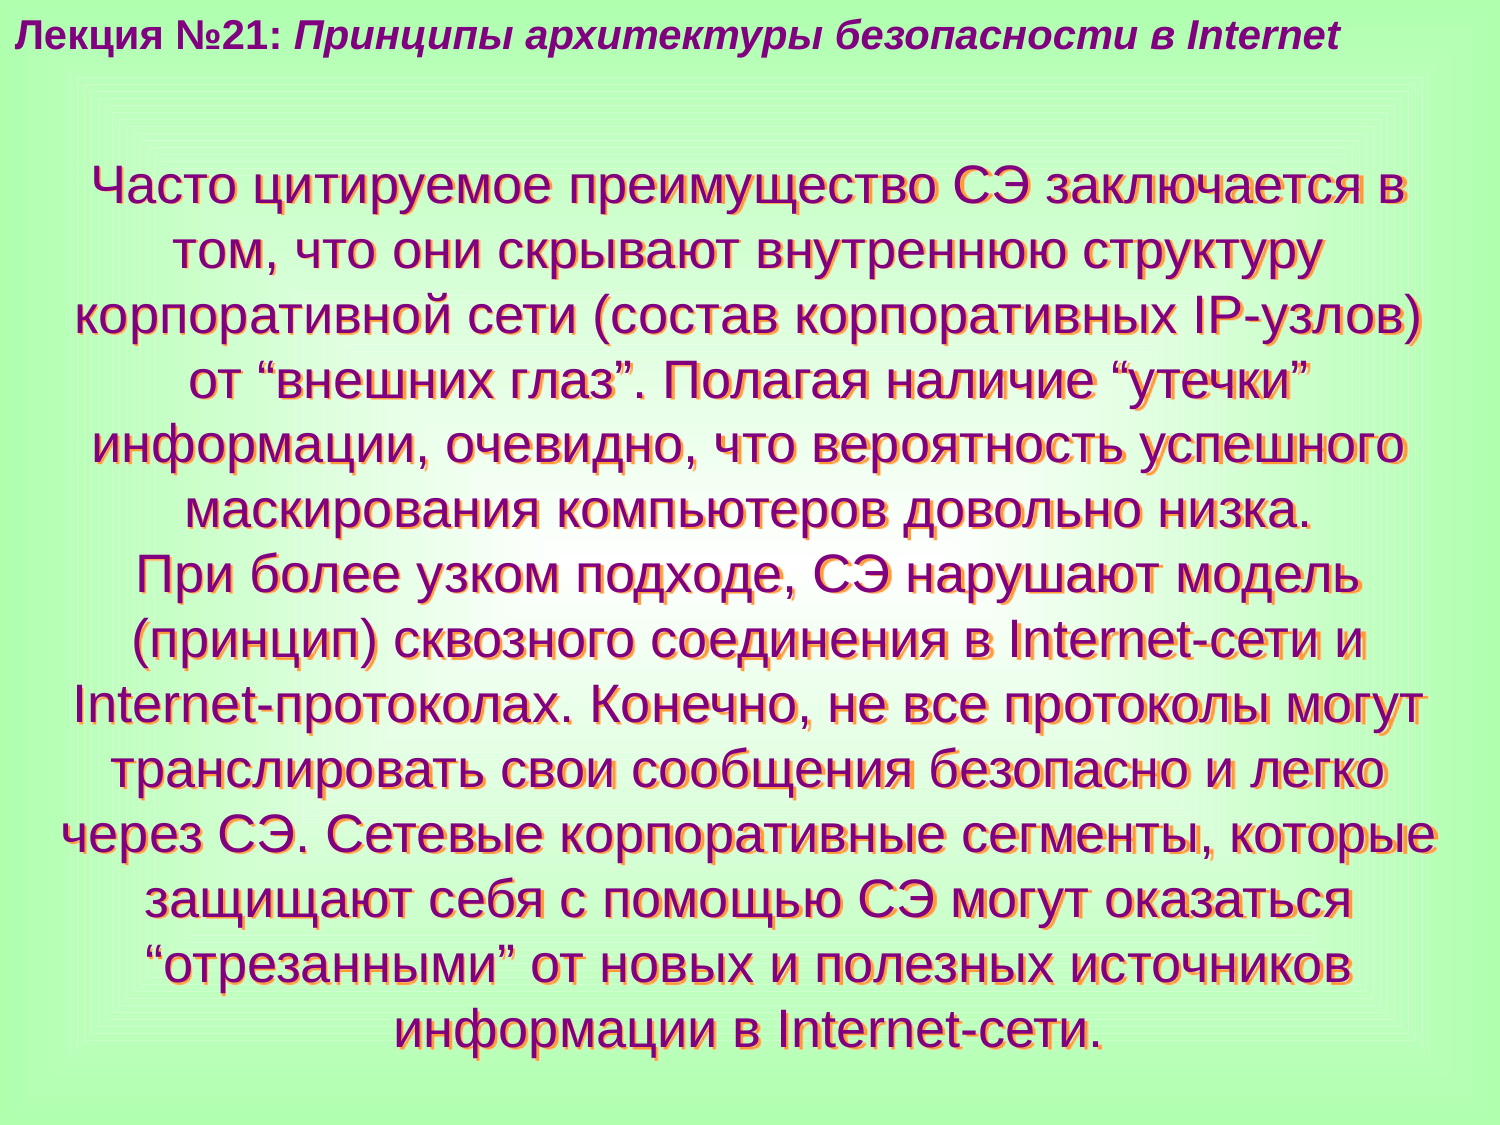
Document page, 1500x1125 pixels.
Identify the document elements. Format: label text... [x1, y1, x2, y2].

text_box Лекция №21: Принципы архитектуры безопасности в Internet [0, 0, 1500, 65]
text_box Часто цитируемое преимущество СЭ заключается в том, что они скрывают внутреннюю структуру корпоративной сети (состав корпоративных IP-узлов) от “внешних глаз”. Полагая наличие “утечки” информации, очевидно, что вероятность успешного маскирования компьютеров довольно низка. При более узком подходе, СЭ нарушают модель (принцип) сквозного соединения в Internet-сети и Internet-протоколах. Конечно, не все протоколы могут транслировать свои сообщения безопасно и легко через СЭ. Сетевые корпоративные сегменты, которые защищают себя с помощью СЭ могут оказаться “отрезанными” от новых и полезных источников информации в Internet-сети. [43, 141, 1455, 1066]
